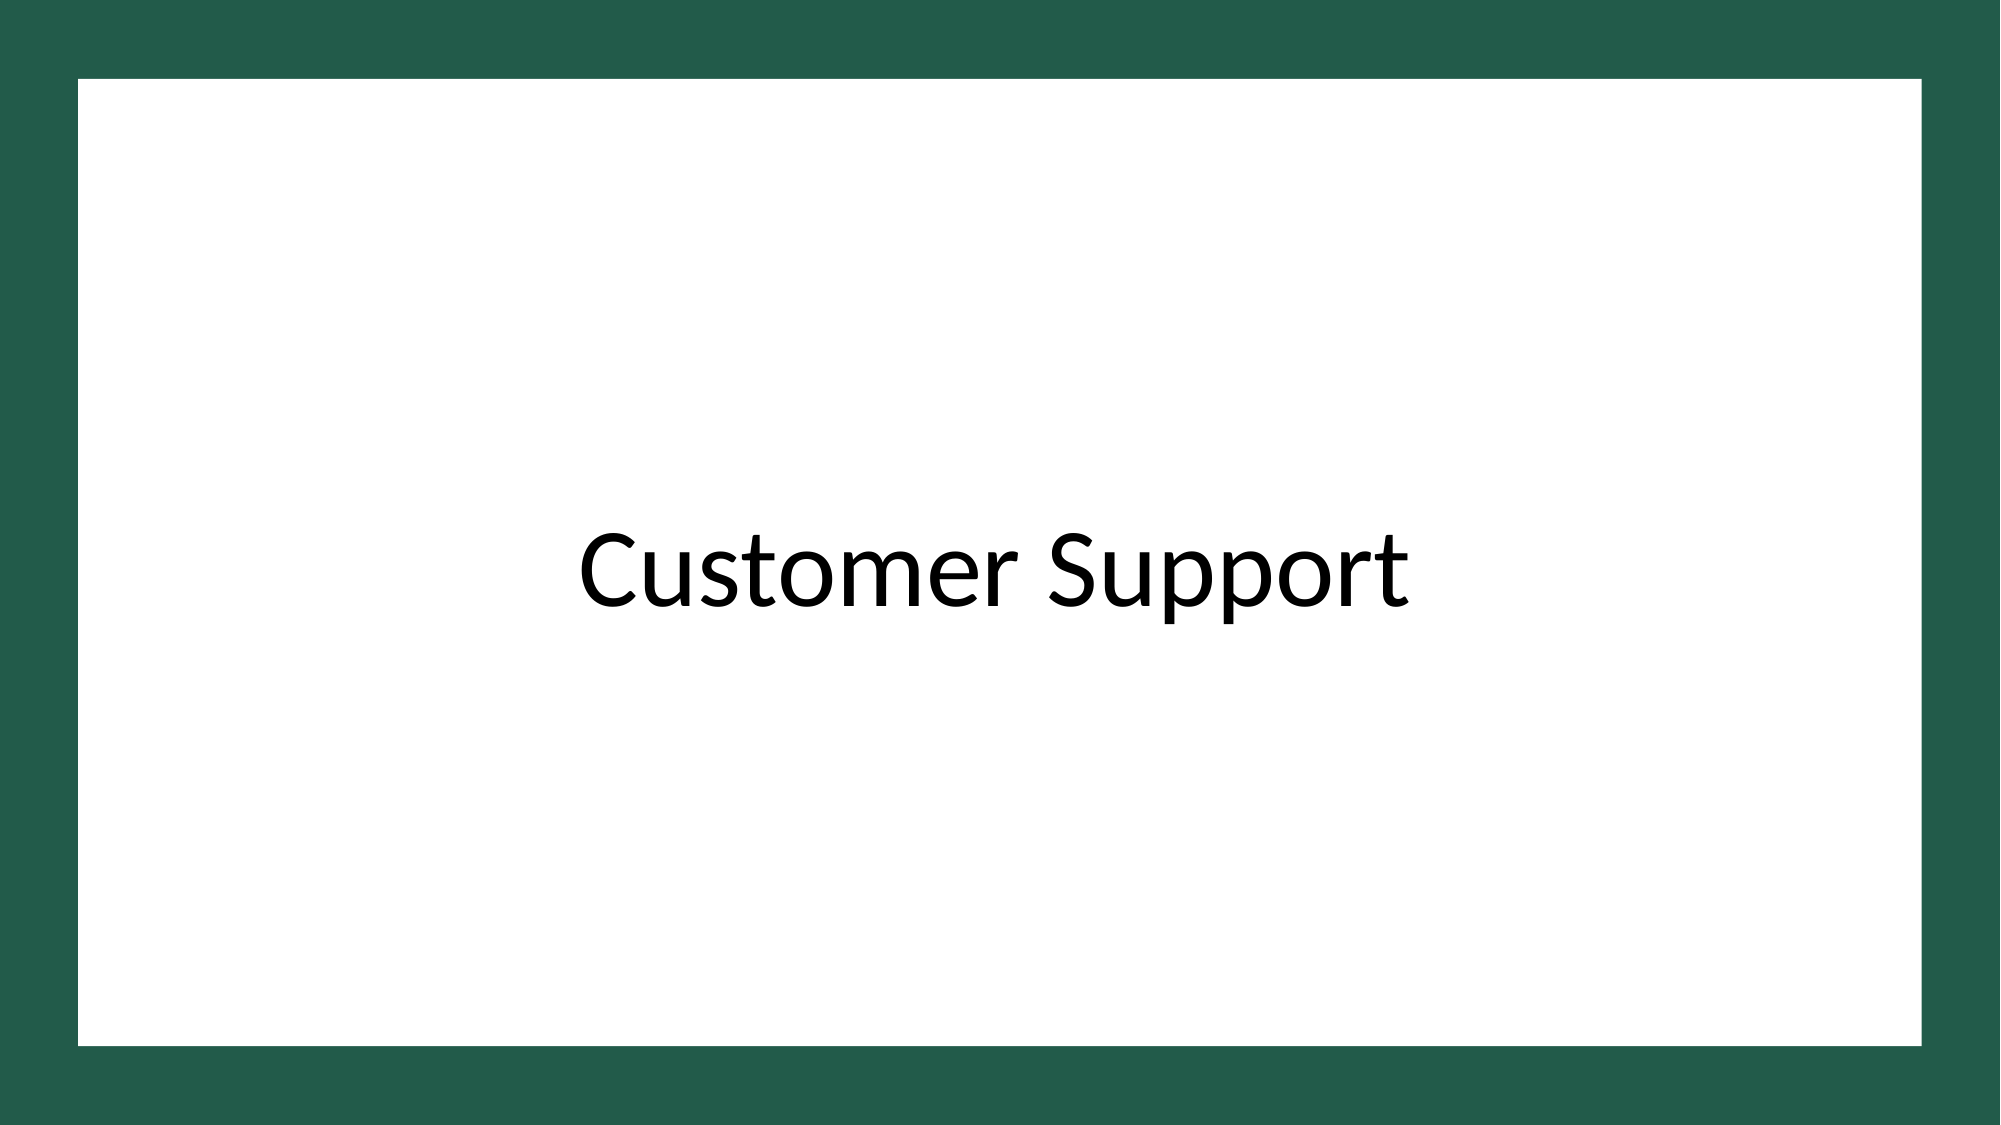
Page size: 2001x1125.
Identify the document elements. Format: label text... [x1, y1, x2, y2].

text_box Customer Support [564, 486, 1436, 637]
text_box [77, 78, 1923, 1047]
text_box [0, 0, 2000, 1125]
